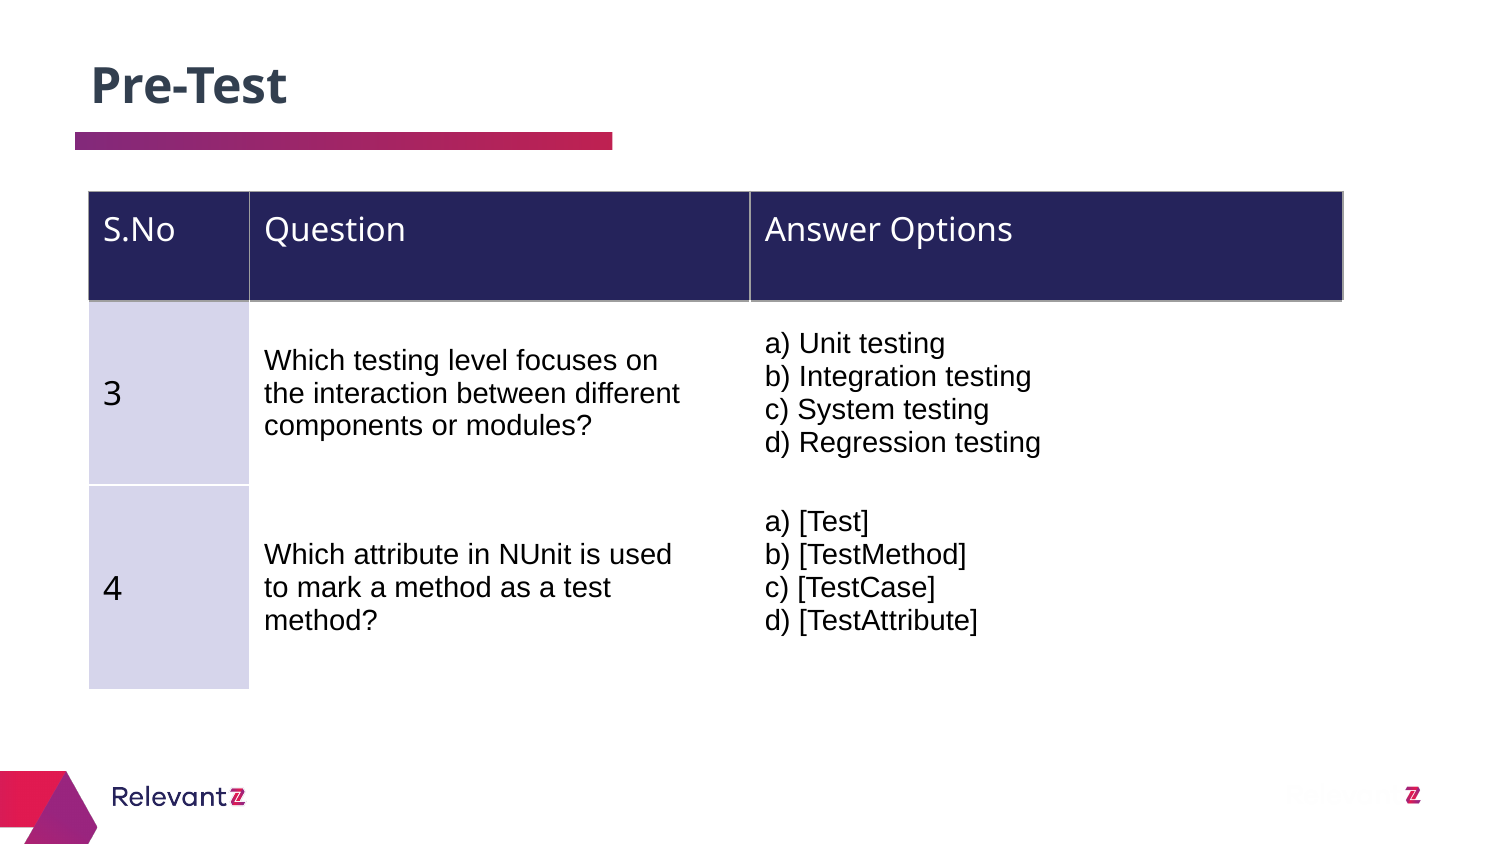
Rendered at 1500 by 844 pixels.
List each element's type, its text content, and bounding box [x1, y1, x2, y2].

picture [109, 782, 250, 810]
picture [0, 769, 101, 844]
table_header Answer Options [751, 192, 1342, 300]
table_cell Which testing level focuses on the interaction between different components or modules? [250, 302, 749, 484]
picture [1284, 782, 1425, 810]
table_cell a) Unit testing b) Integration testing c) System testing d) Regression testing [751, 302, 1342, 484]
table_header Question [250, 192, 749, 300]
table_header S.No [89, 192, 249, 300]
text_box Pre-Test [75, 45, 568, 130]
table_cell 3 [89, 302, 249, 484]
table_cell 4 [89, 486, 249, 689]
table_cell a) [Test] b) [TestMethod] c) [TestCase] d) [TestAttribute] [751, 486, 1342, 689]
table_cell Which attribute in NUnit is used to mark a method as a test method? [250, 486, 749, 689]
